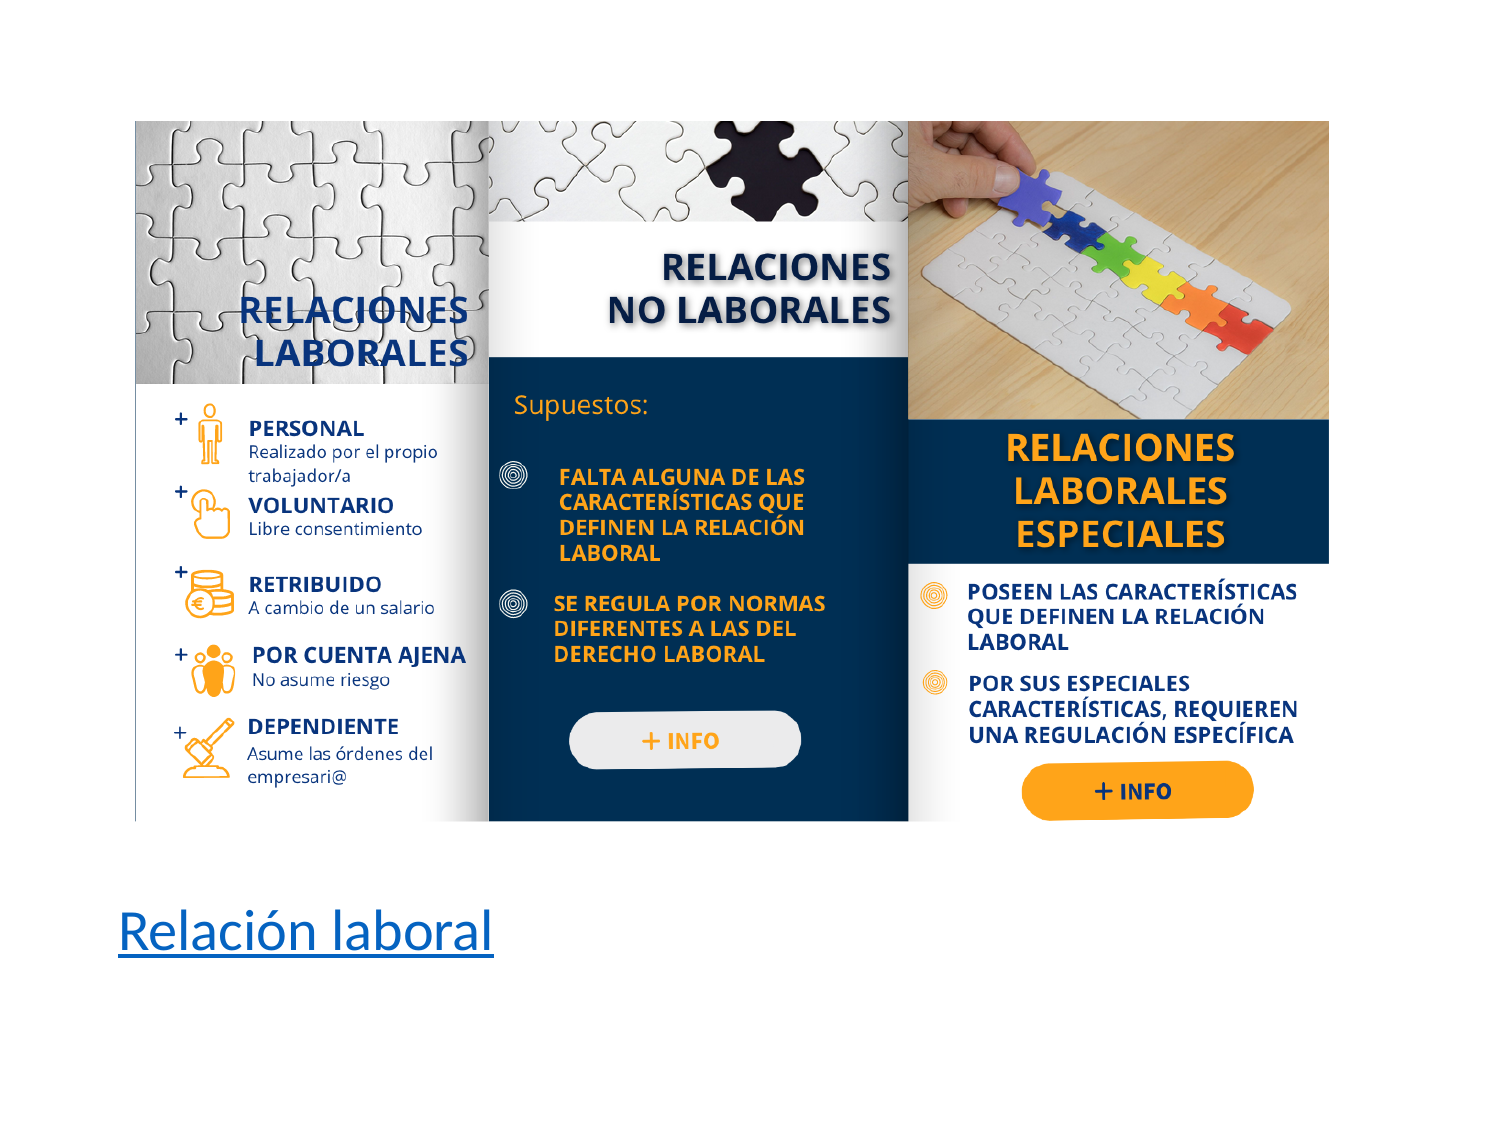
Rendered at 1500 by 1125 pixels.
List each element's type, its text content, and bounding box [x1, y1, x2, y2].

picture [135, 121, 1329, 822]
list Relación laboral [103, 299, 1397, 1014]
